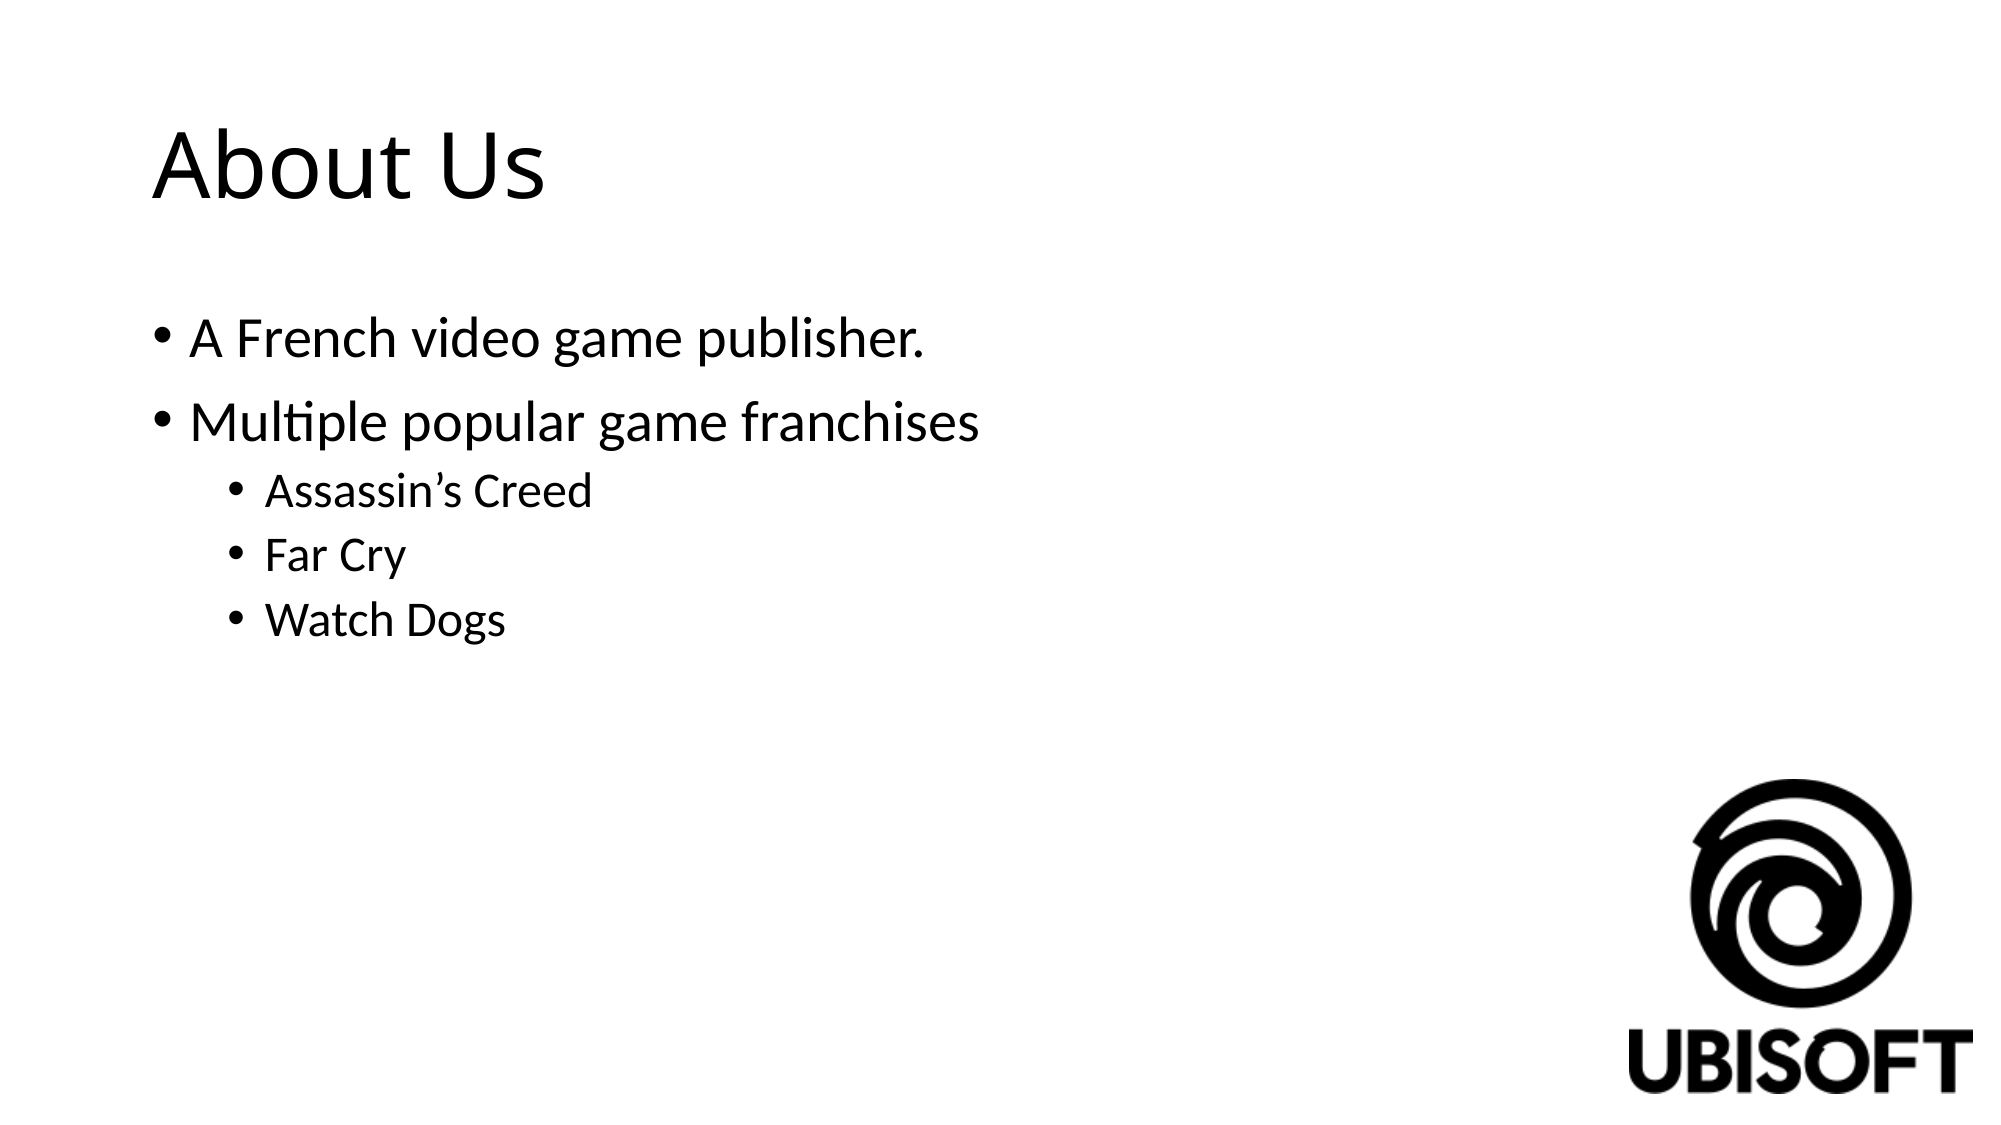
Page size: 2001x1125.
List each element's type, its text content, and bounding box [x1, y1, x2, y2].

list A French video game publisher. Multiple popular game franchises Assassin’s Creed Far Cry Watch Dogs [137, 299, 1863, 1014]
picture [1629, 779, 1973, 1094]
title About Us [137, 59, 1863, 278]
